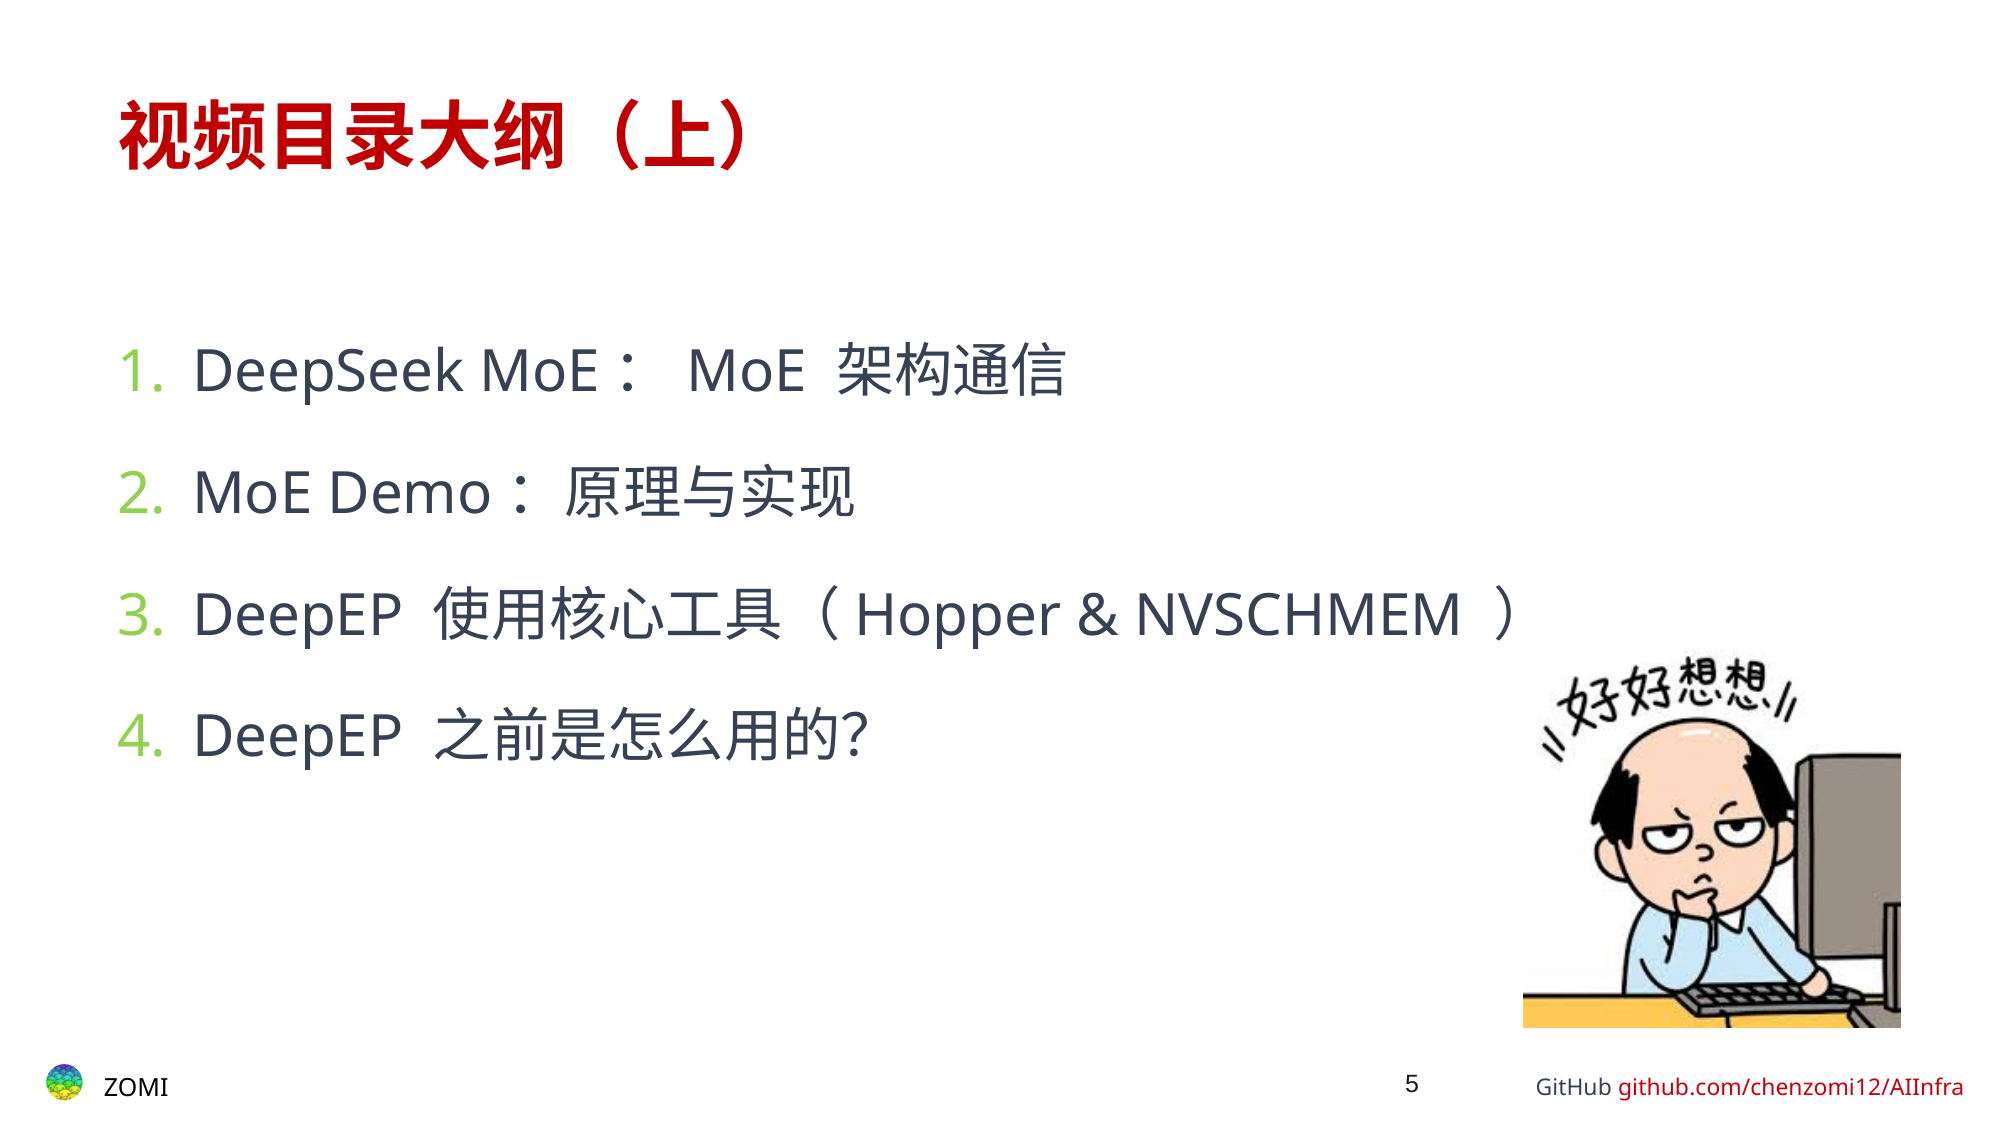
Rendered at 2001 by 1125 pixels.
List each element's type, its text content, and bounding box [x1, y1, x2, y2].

picture [1523, 649, 1902, 1028]
picture [47, 1065, 82, 1100]
title 视频目录大纲（上） [102, 85, 1901, 183]
list DeepSeek MoE：MoE 架构通信 MoE Demo：原理与实现 DeepEP 使用核心工具（Hopper & NVSCHMEM ） DeepEP 之前是怎么用的？ [102, 204, 1901, 1043]
